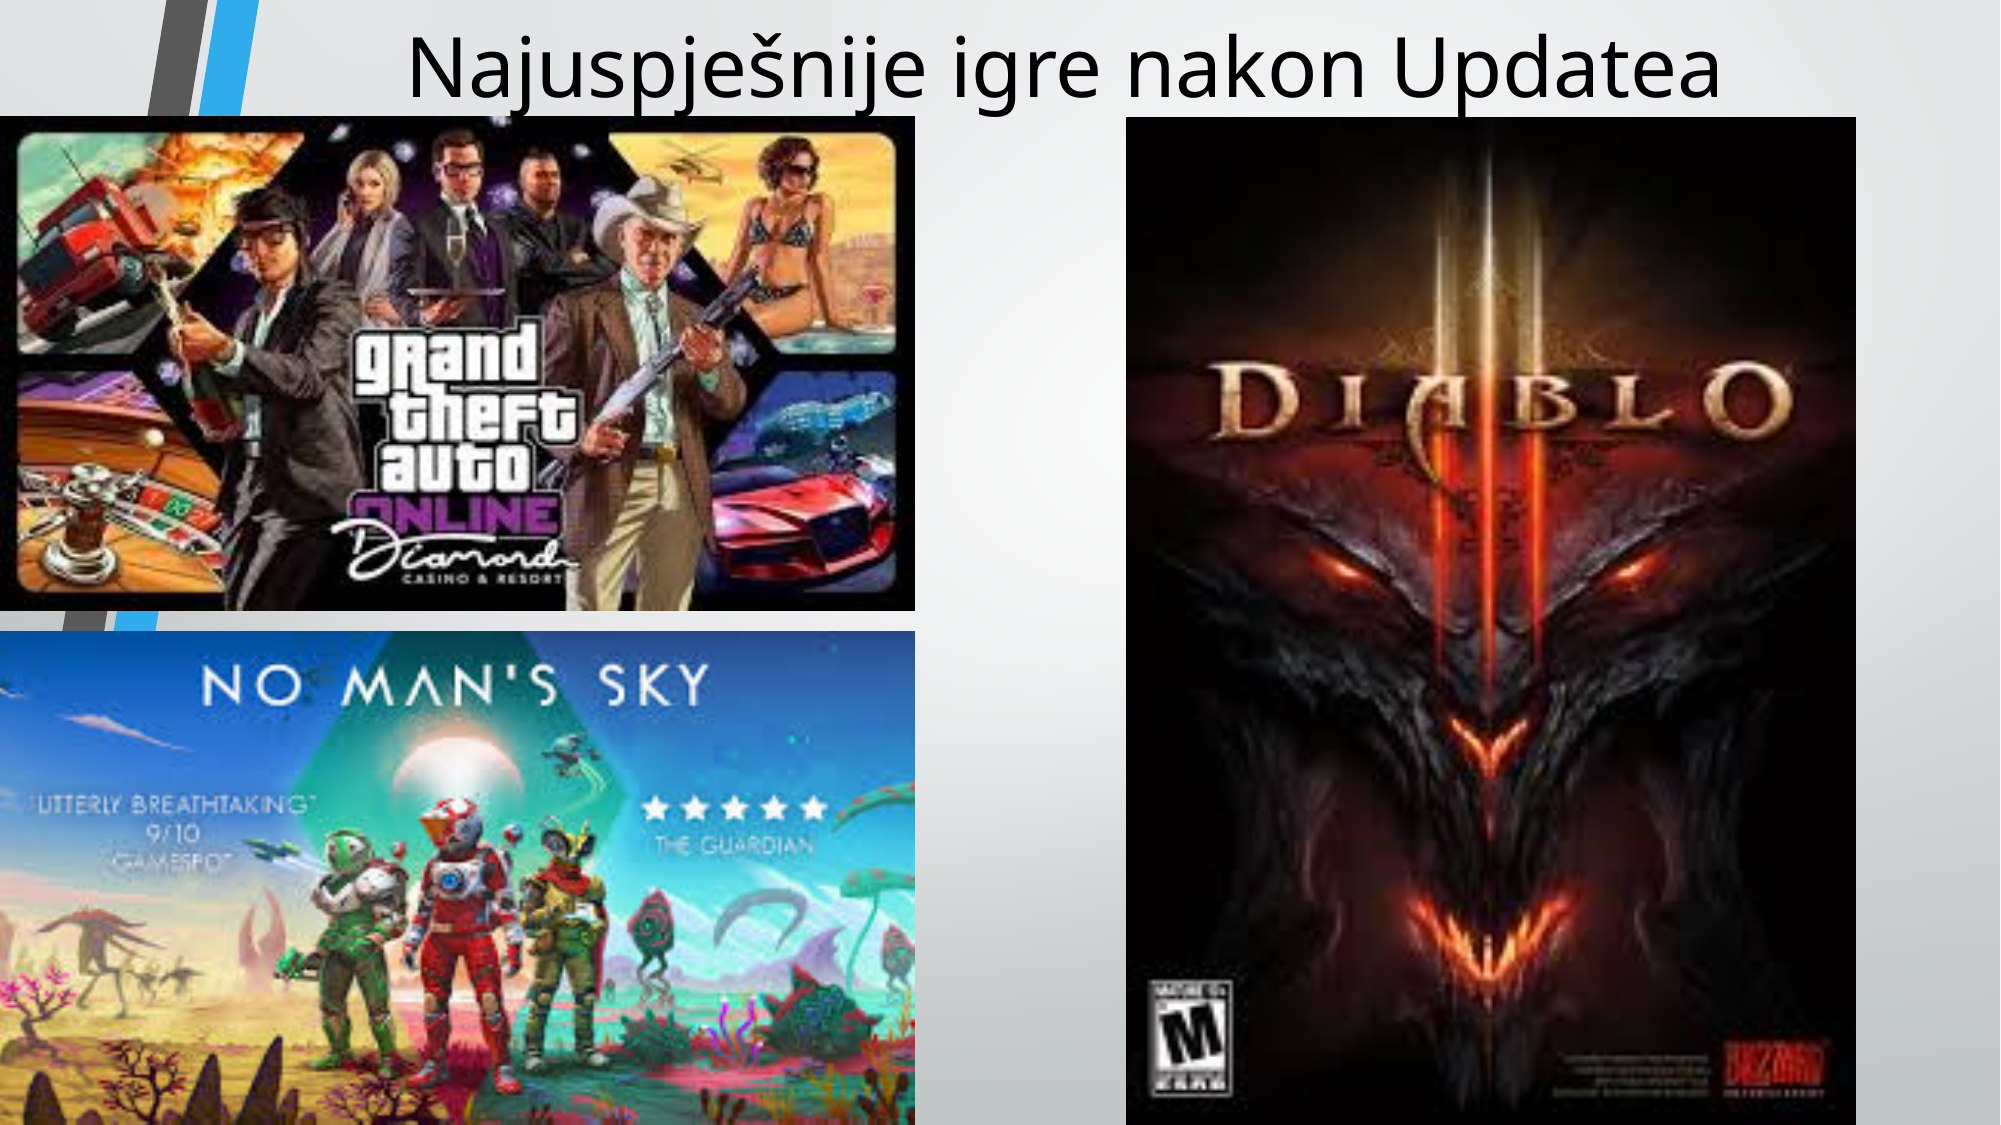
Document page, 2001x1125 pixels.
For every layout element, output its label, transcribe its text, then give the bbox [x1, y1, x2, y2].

picture [1126, 117, 1856, 1125]
title Najuspješnije igre nakon Updatea [243, 0, 1887, 128]
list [0, 116, 915, 611]
picture [0, 630, 915, 1125]
